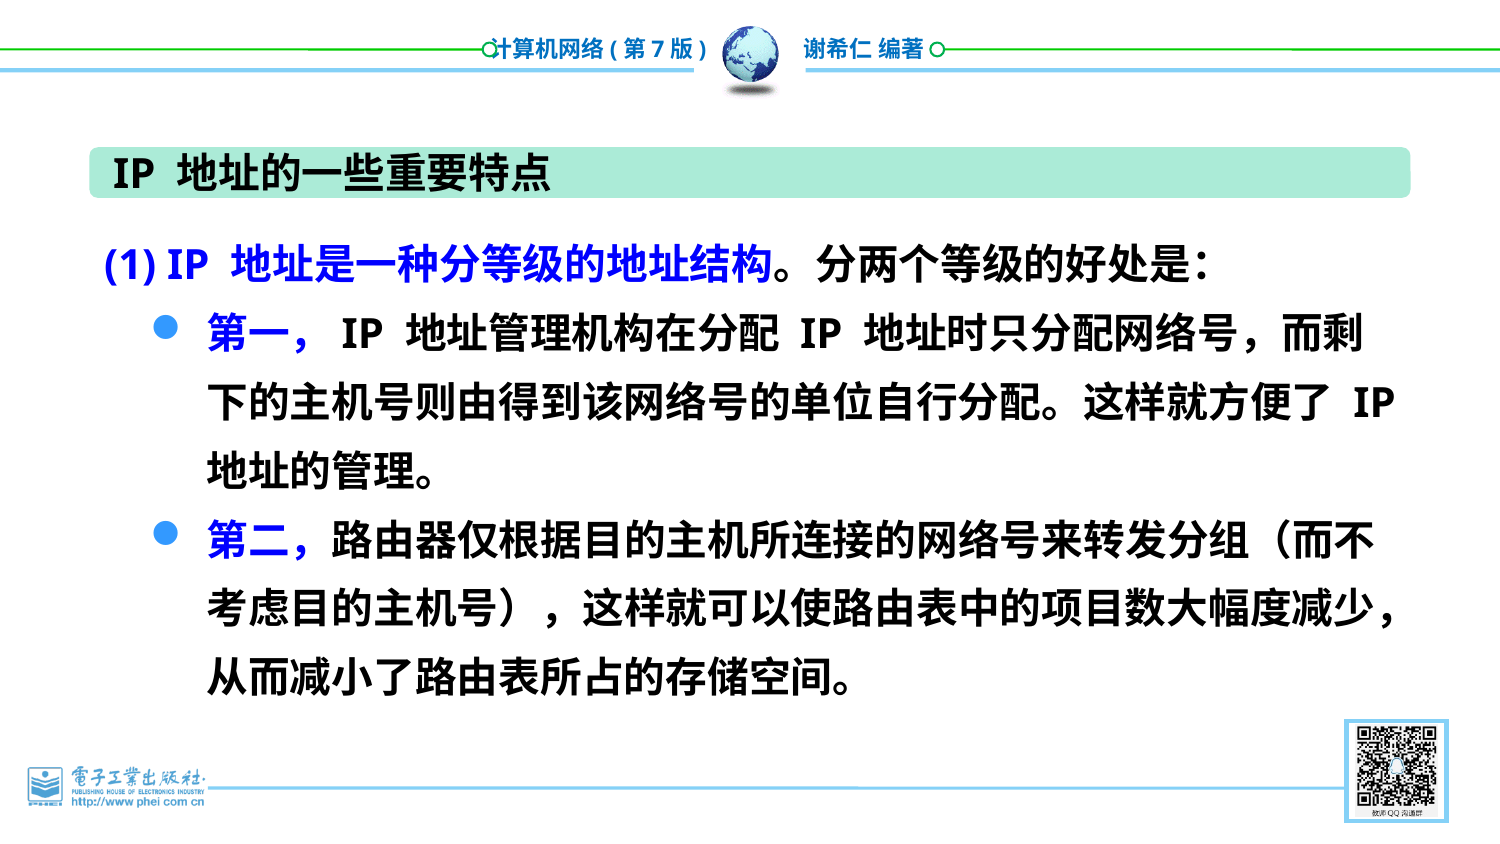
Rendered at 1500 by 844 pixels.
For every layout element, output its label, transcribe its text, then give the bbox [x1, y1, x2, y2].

picture [720, 24, 780, 100]
picture [1355, 724, 1438, 817]
picture [23, 764, 208, 809]
text_box [567, 147, 1411, 198]
text_box (1) IP 地址是一种分等级的地址结构。分两个等级的好处是： 第一，IP 地址管理机构在分配 IP 地址时只分配网络号，而剩下的主机号则由得到该网络号的单位自行分配。这样就方便了 IP 地址的管理。 第二，路由器仅根据目的主机所连接的网络号来转发分组（而不考虑目的主机号），这样就可以使路由表中的项目数大幅度减少，从而减小了路由表所占的存储空间。 [89, 212, 1411, 709]
text_box IP 地址的一些重要特点 [98, 139, 567, 204]
text_box [89, 147, 98, 198]
